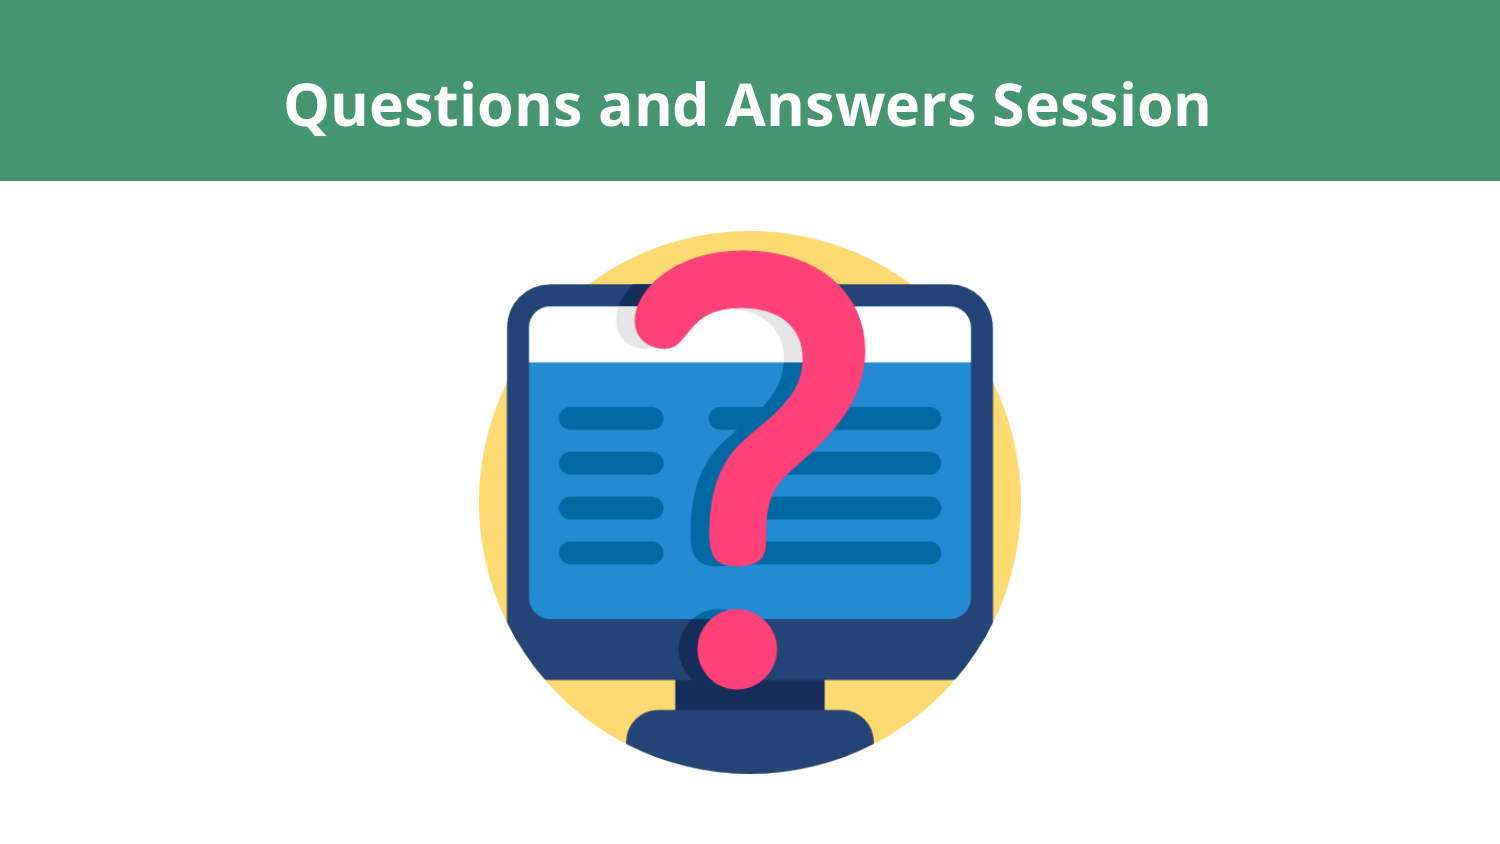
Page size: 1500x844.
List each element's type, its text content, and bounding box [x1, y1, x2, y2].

text_box [0, 0, 1500, 181]
title Questions and Answers Session [268, 41, 1232, 155]
picture [478, 231, 1021, 774]
